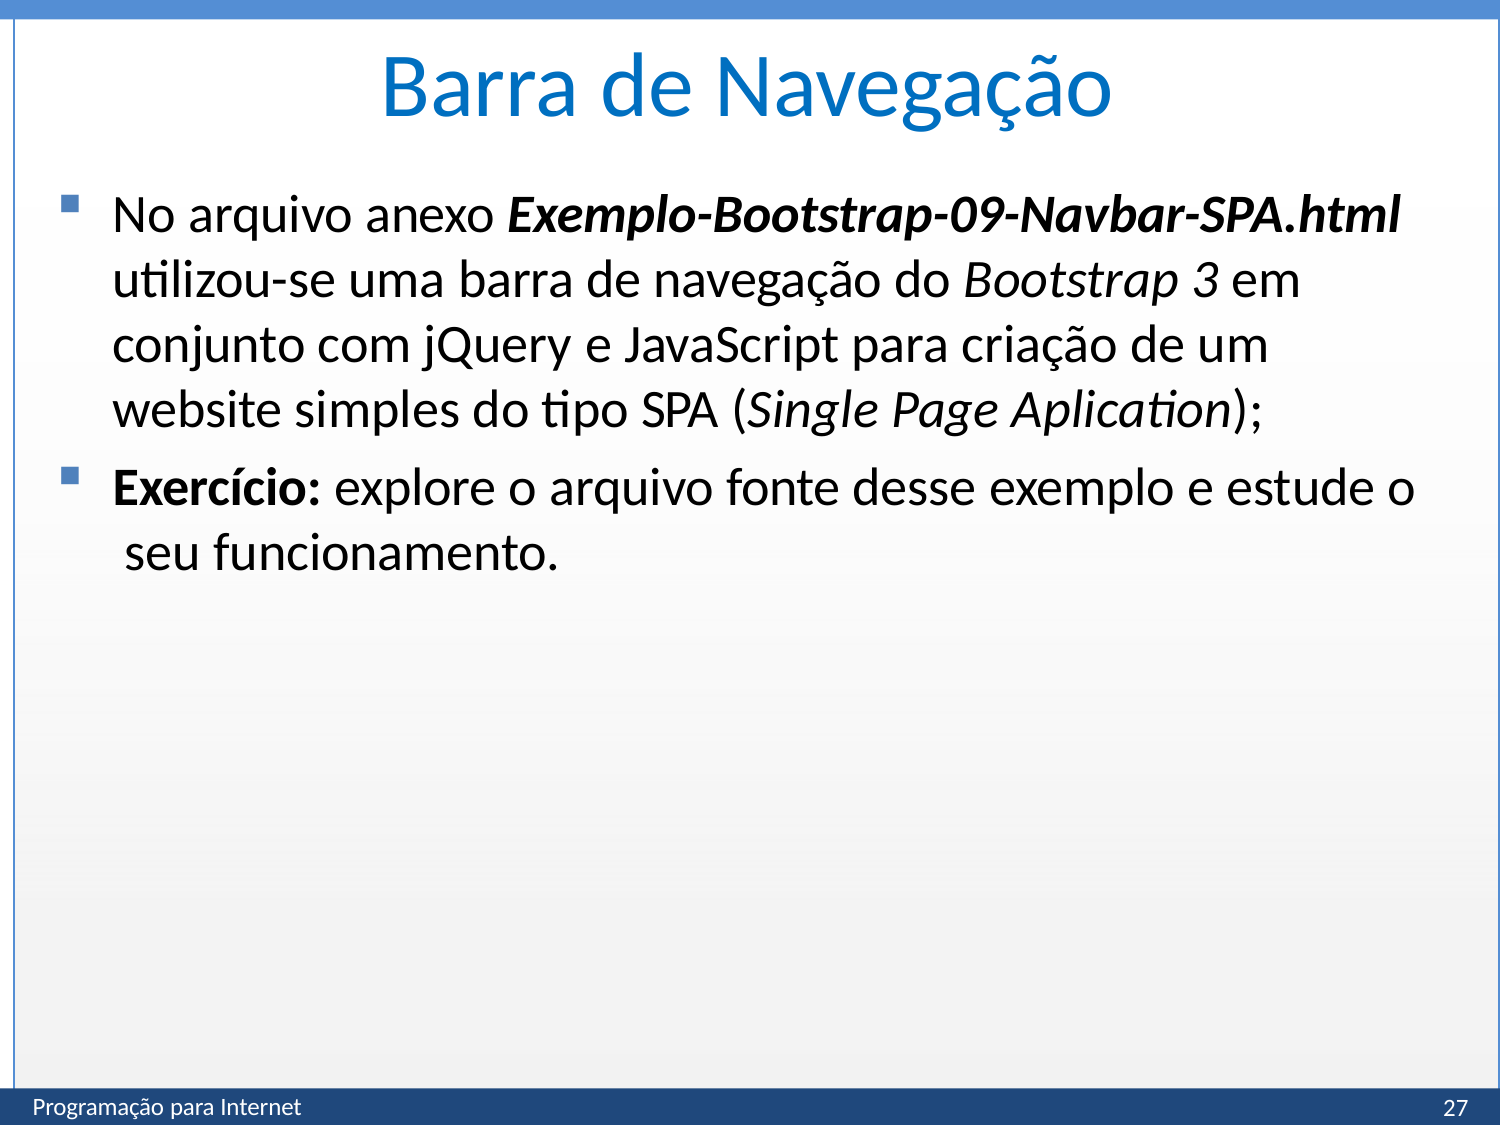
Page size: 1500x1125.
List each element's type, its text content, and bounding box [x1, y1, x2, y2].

text_box No arquivo anexo Exemplo-Bootstrap-09-Navbar-SPA.html utilizou-se uma barra de navegação do Bootstrap 3 em conjunto com jQuery e JavaScript para criação de um website simples do tipo SPA (Single Page Aplication); Exercício: explore o arquivo fonte desse exemplo e estude o seu funcionamento. [54, 176, 1429, 581]
title Barra de Navegação [378, 22, 1122, 213]
picture [15, 20, 1498, 1088]
slide_number Programação para Internet [30, 1094, 308, 1125]
slide_number 27 [1436, 1093, 1486, 1125]
